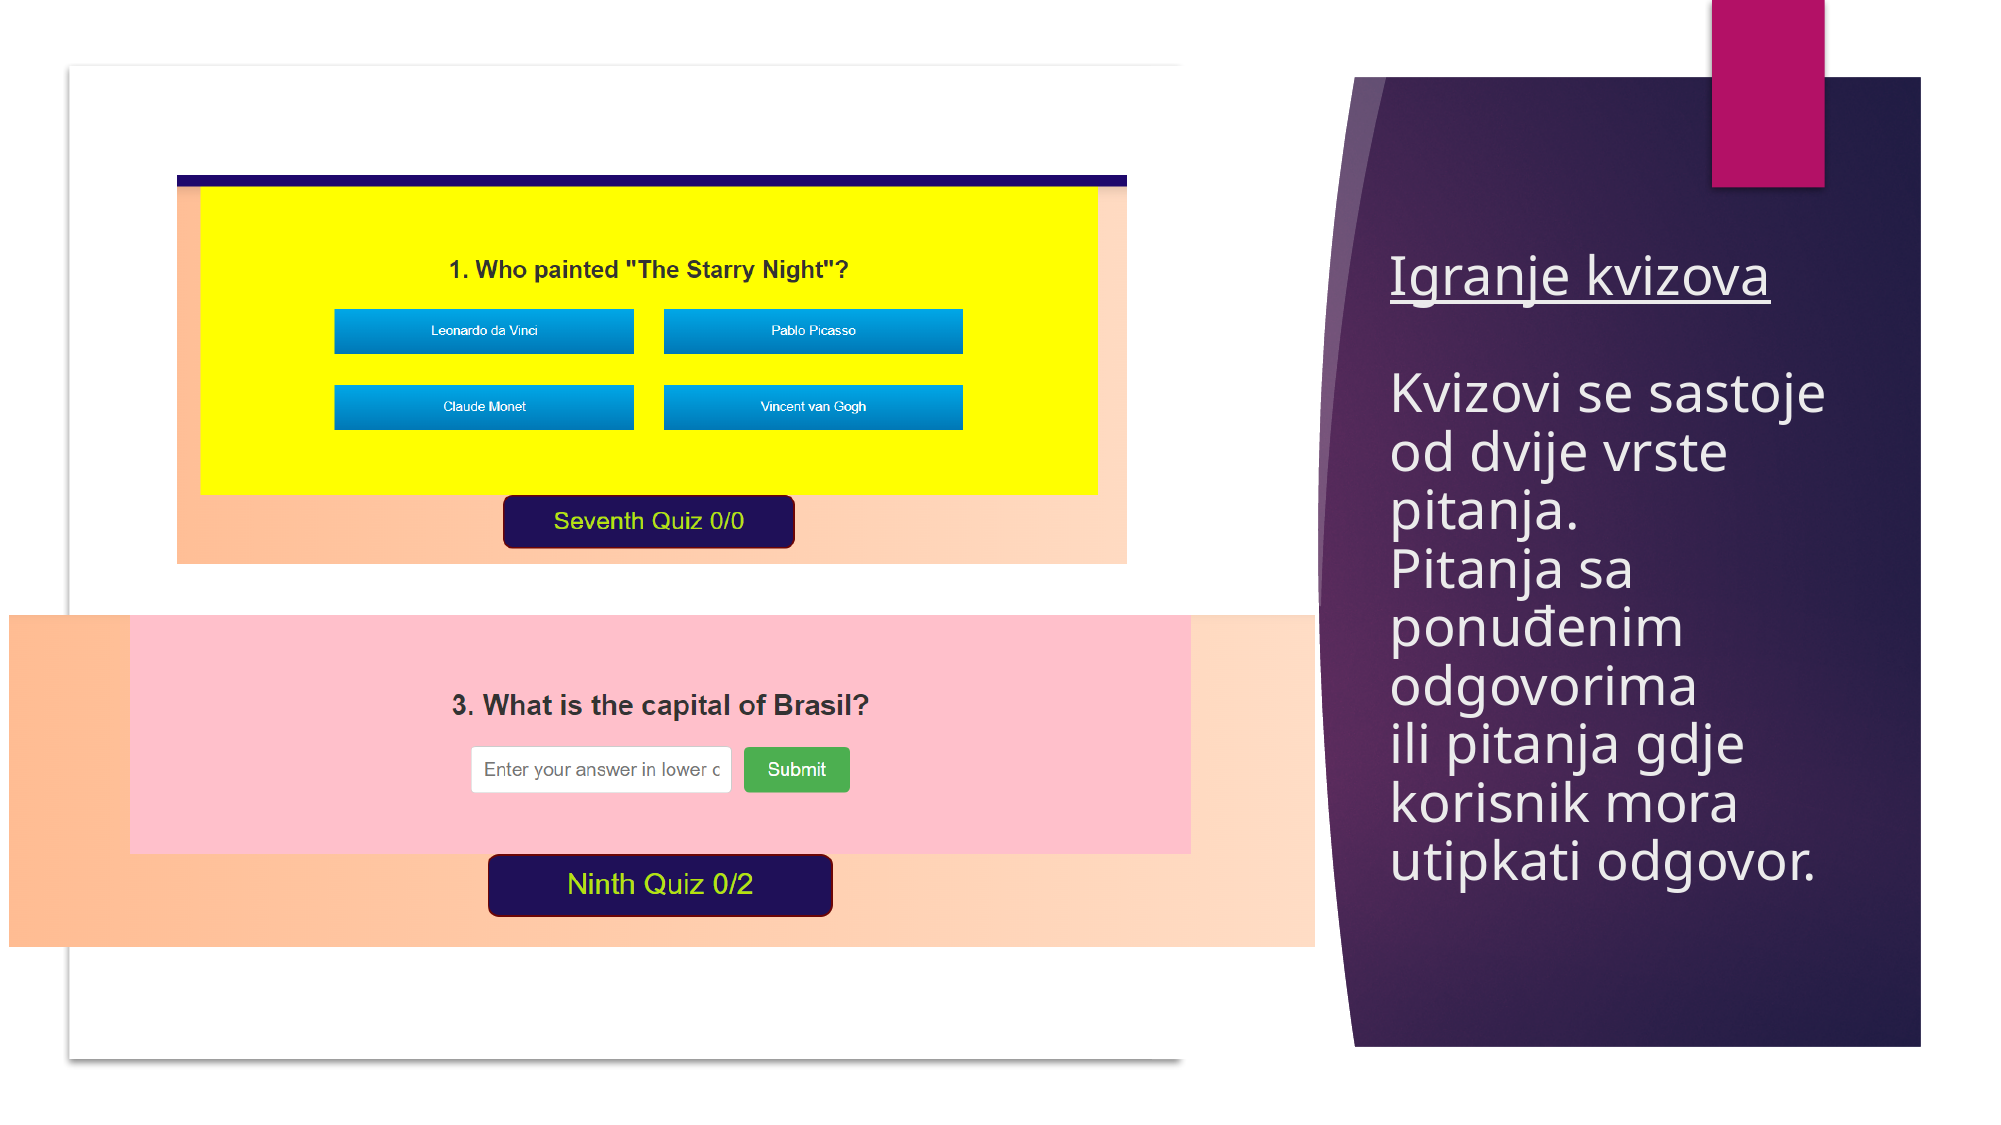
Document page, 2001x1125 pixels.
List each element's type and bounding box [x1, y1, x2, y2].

text_box [0, 0, 2000, 1125]
list [176, 175, 1128, 564]
picture [8, 614, 1316, 947]
text_box [69, 64, 1367, 1060]
